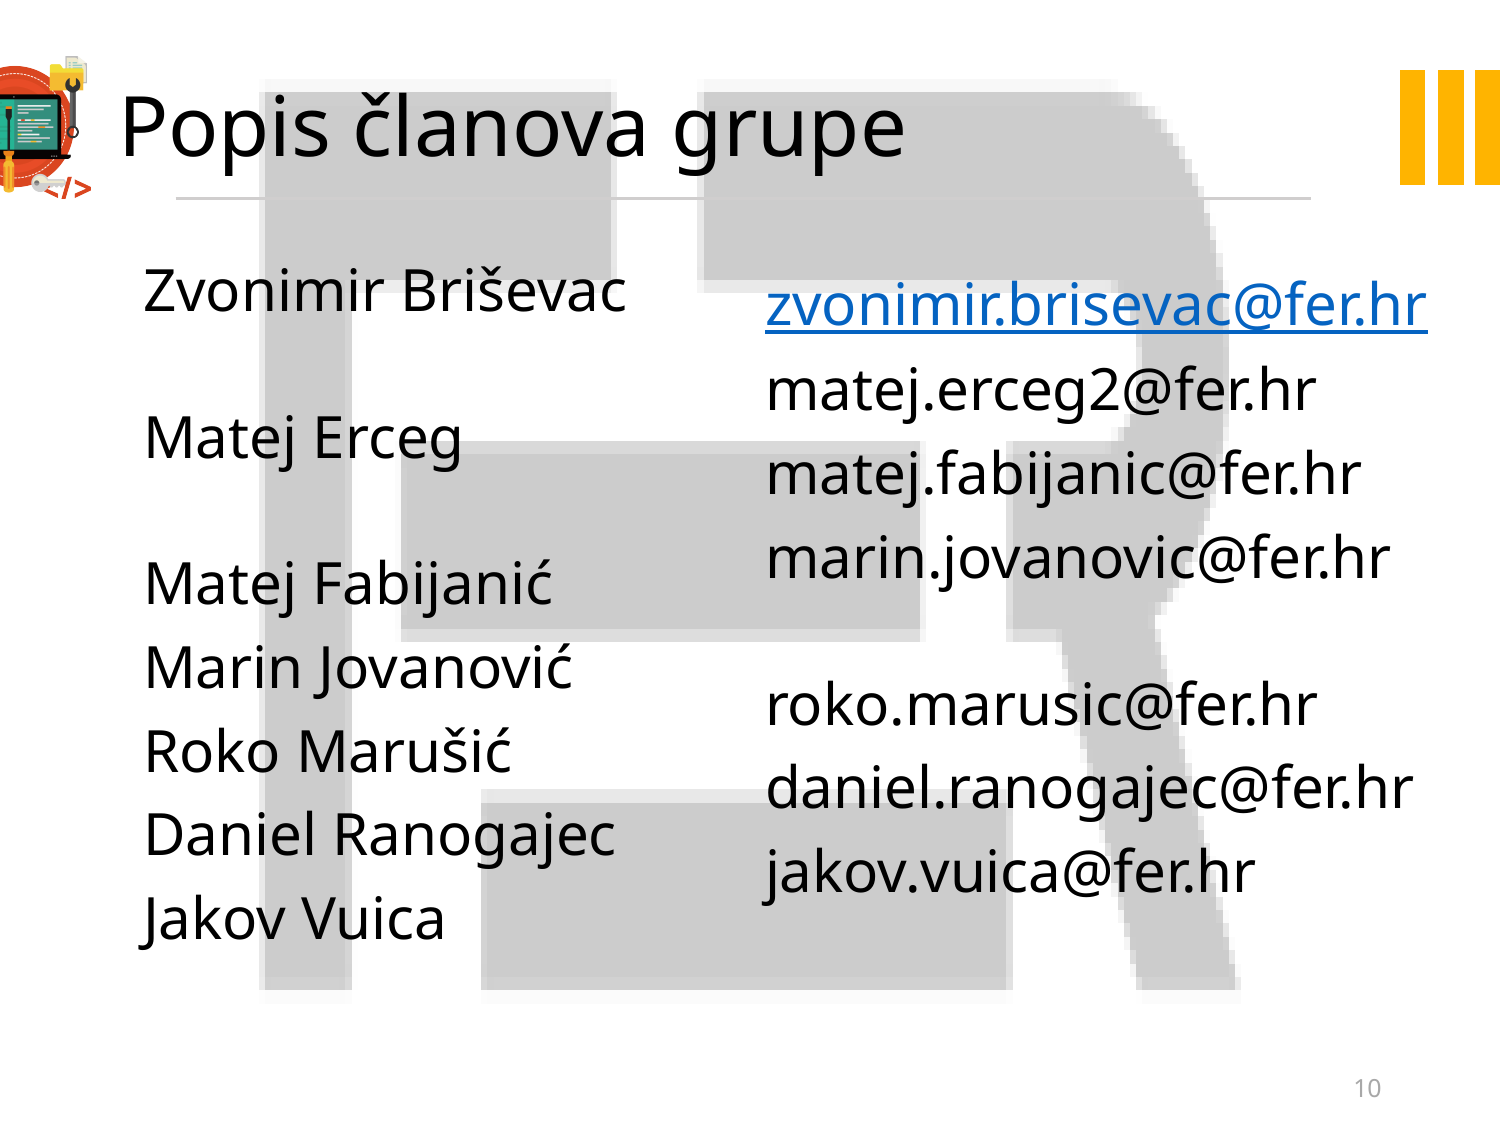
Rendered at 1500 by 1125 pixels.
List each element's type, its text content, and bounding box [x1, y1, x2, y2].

list zvonimir.brisevac@fer.hr matej.erceg2@fer.hr matej.fabijanic@fer.hr marin.jovanovic@fer.hr roko.marusic@fer.hr daniel.ranogajec@fer.hr jakov.vuica@fer.hr [750, 260, 1461, 1099]
text_box Zvonimir Briševac Matej Erceg Matej Fabijanić Marin Jovanović Roko Marušić Daniel Ranogajec Jakov Vuica [128, 253, 775, 1063]
picture [0, 56, 91, 199]
slide_number 10 [1310, 1065, 1397, 1125]
title Popis članova grupe [103, 59, 1397, 199]
